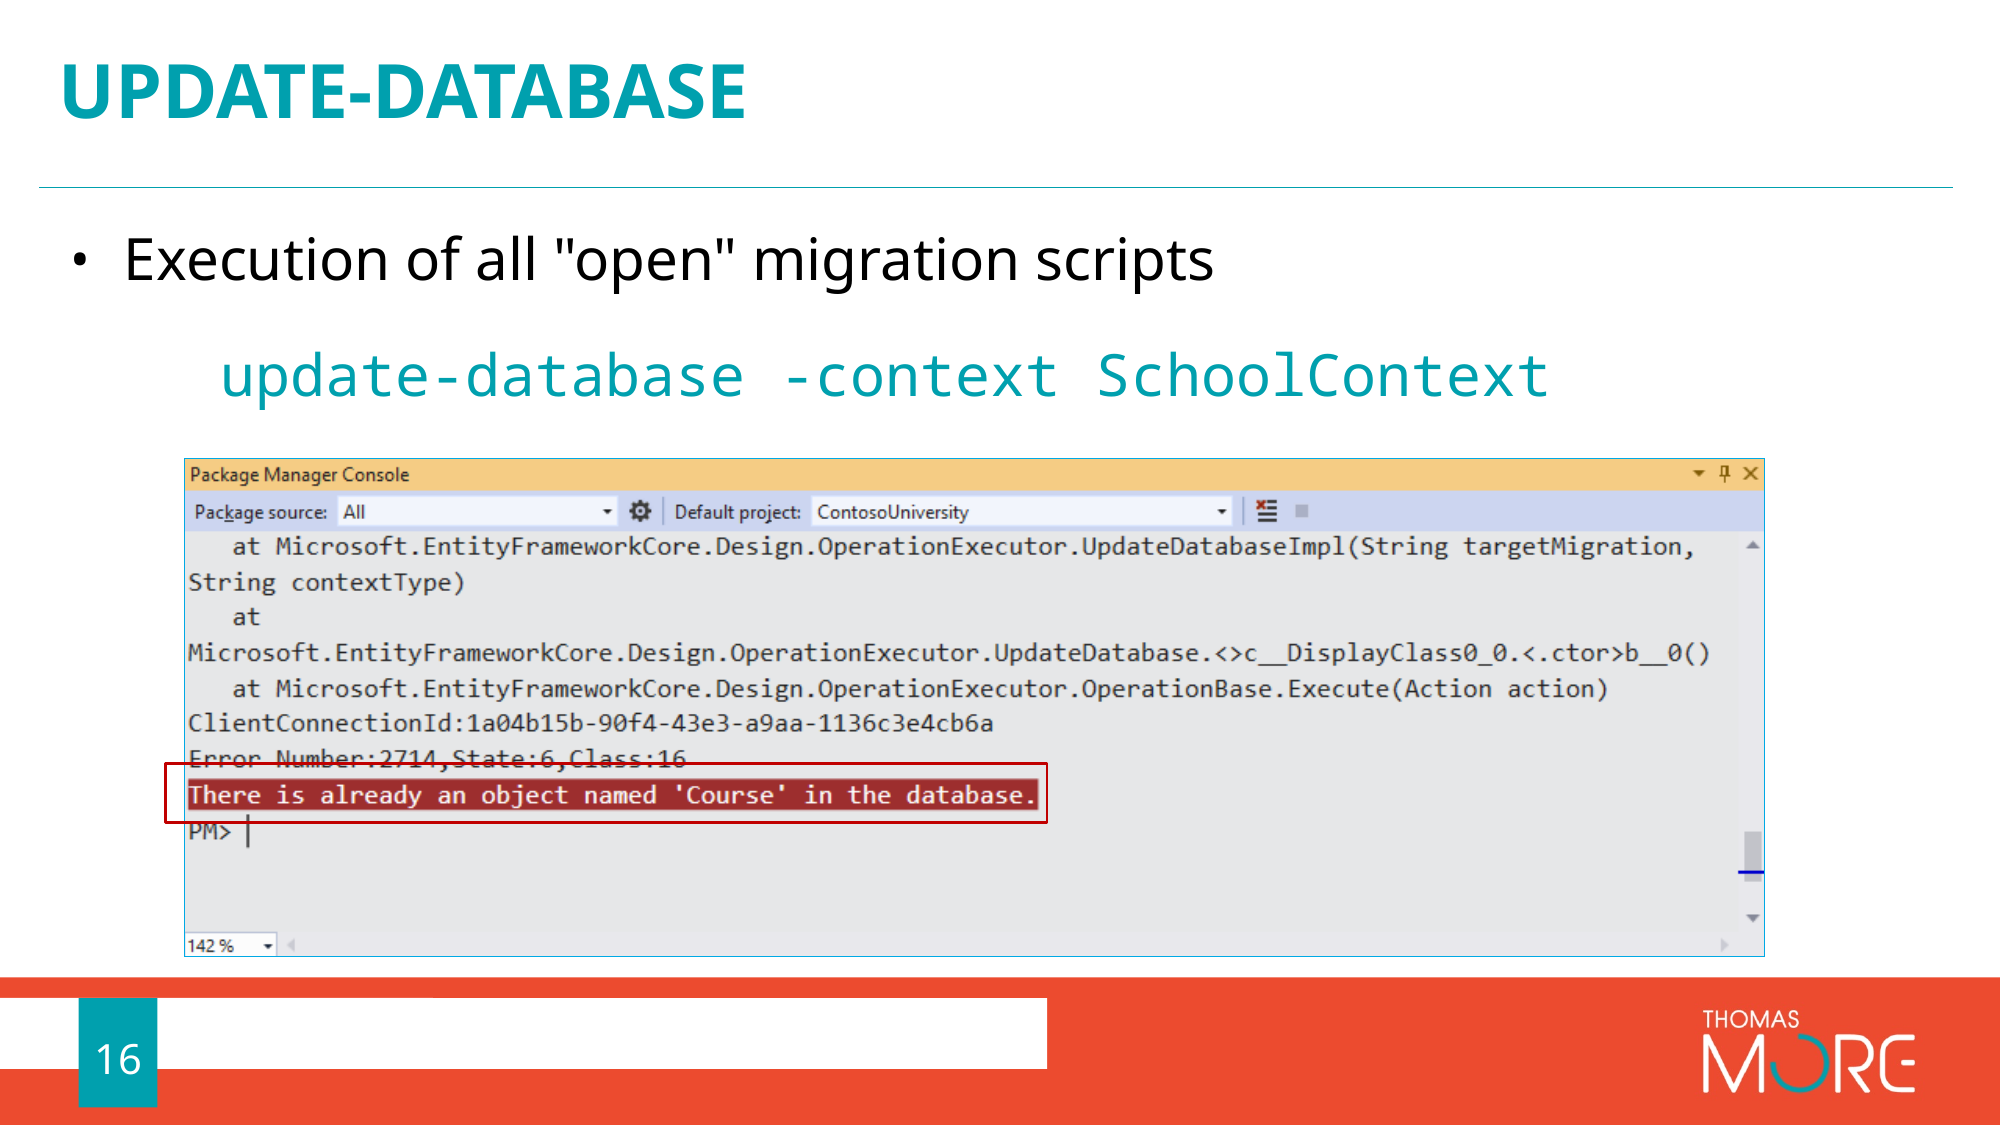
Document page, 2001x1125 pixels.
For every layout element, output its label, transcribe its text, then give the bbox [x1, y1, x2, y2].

title Update-database [0, 0, 2000, 188]
text_box [163, 761, 178, 824]
footer [165, 998, 1048, 1069]
slide_number 16 [78, 998, 158, 1108]
list Execution of all "open" migration scripts update-database -context SchoolContext [0, 188, 2000, 916]
picture [1673, 980, 1944, 1122]
picture [184, 460, 1763, 955]
